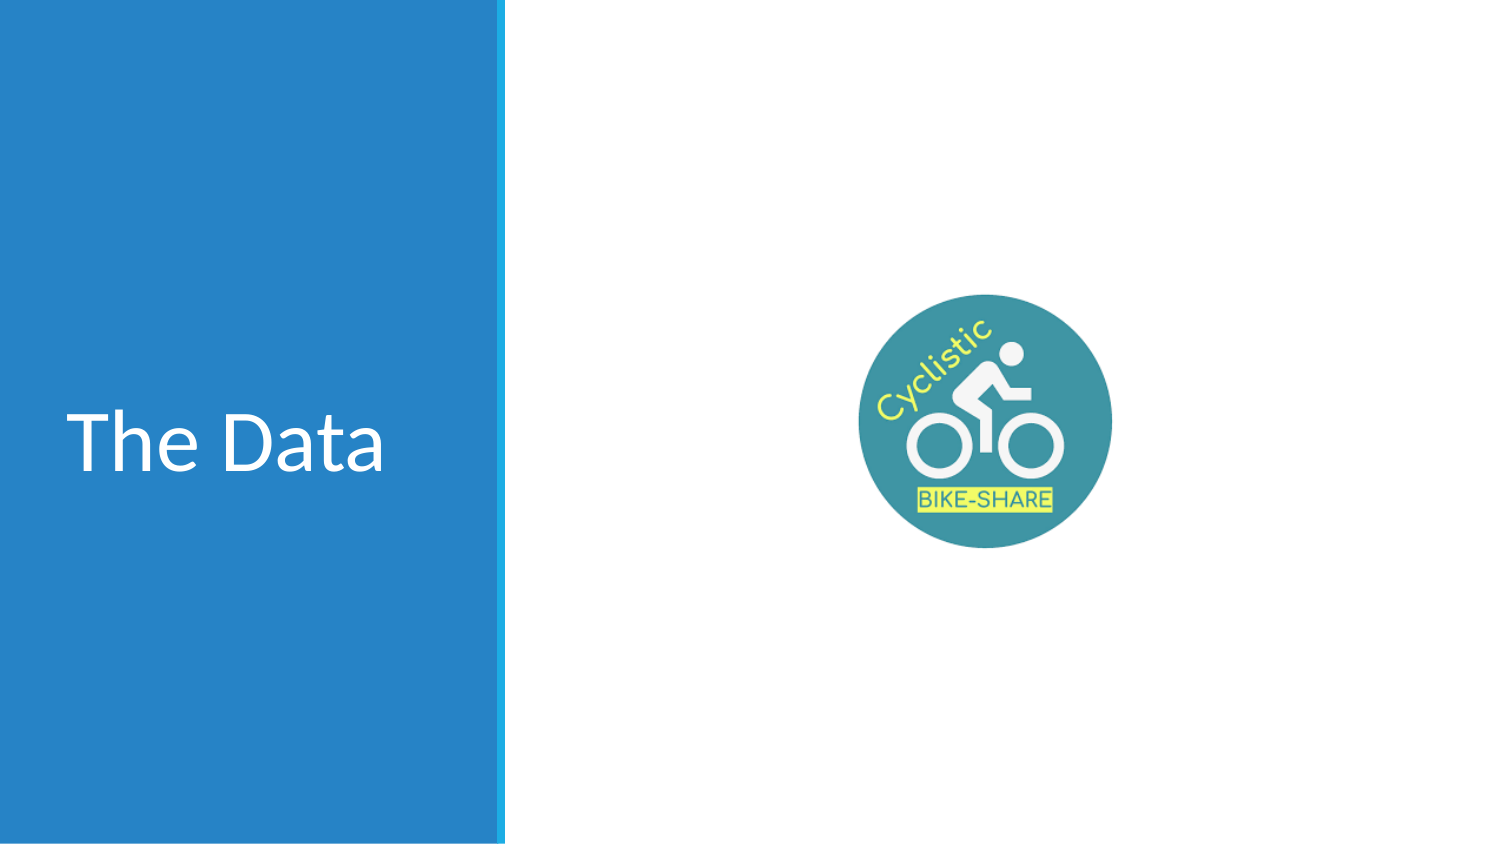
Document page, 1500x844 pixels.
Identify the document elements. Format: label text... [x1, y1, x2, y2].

title The Data [55, 351, 449, 493]
picture [853, 289, 1118, 554]
